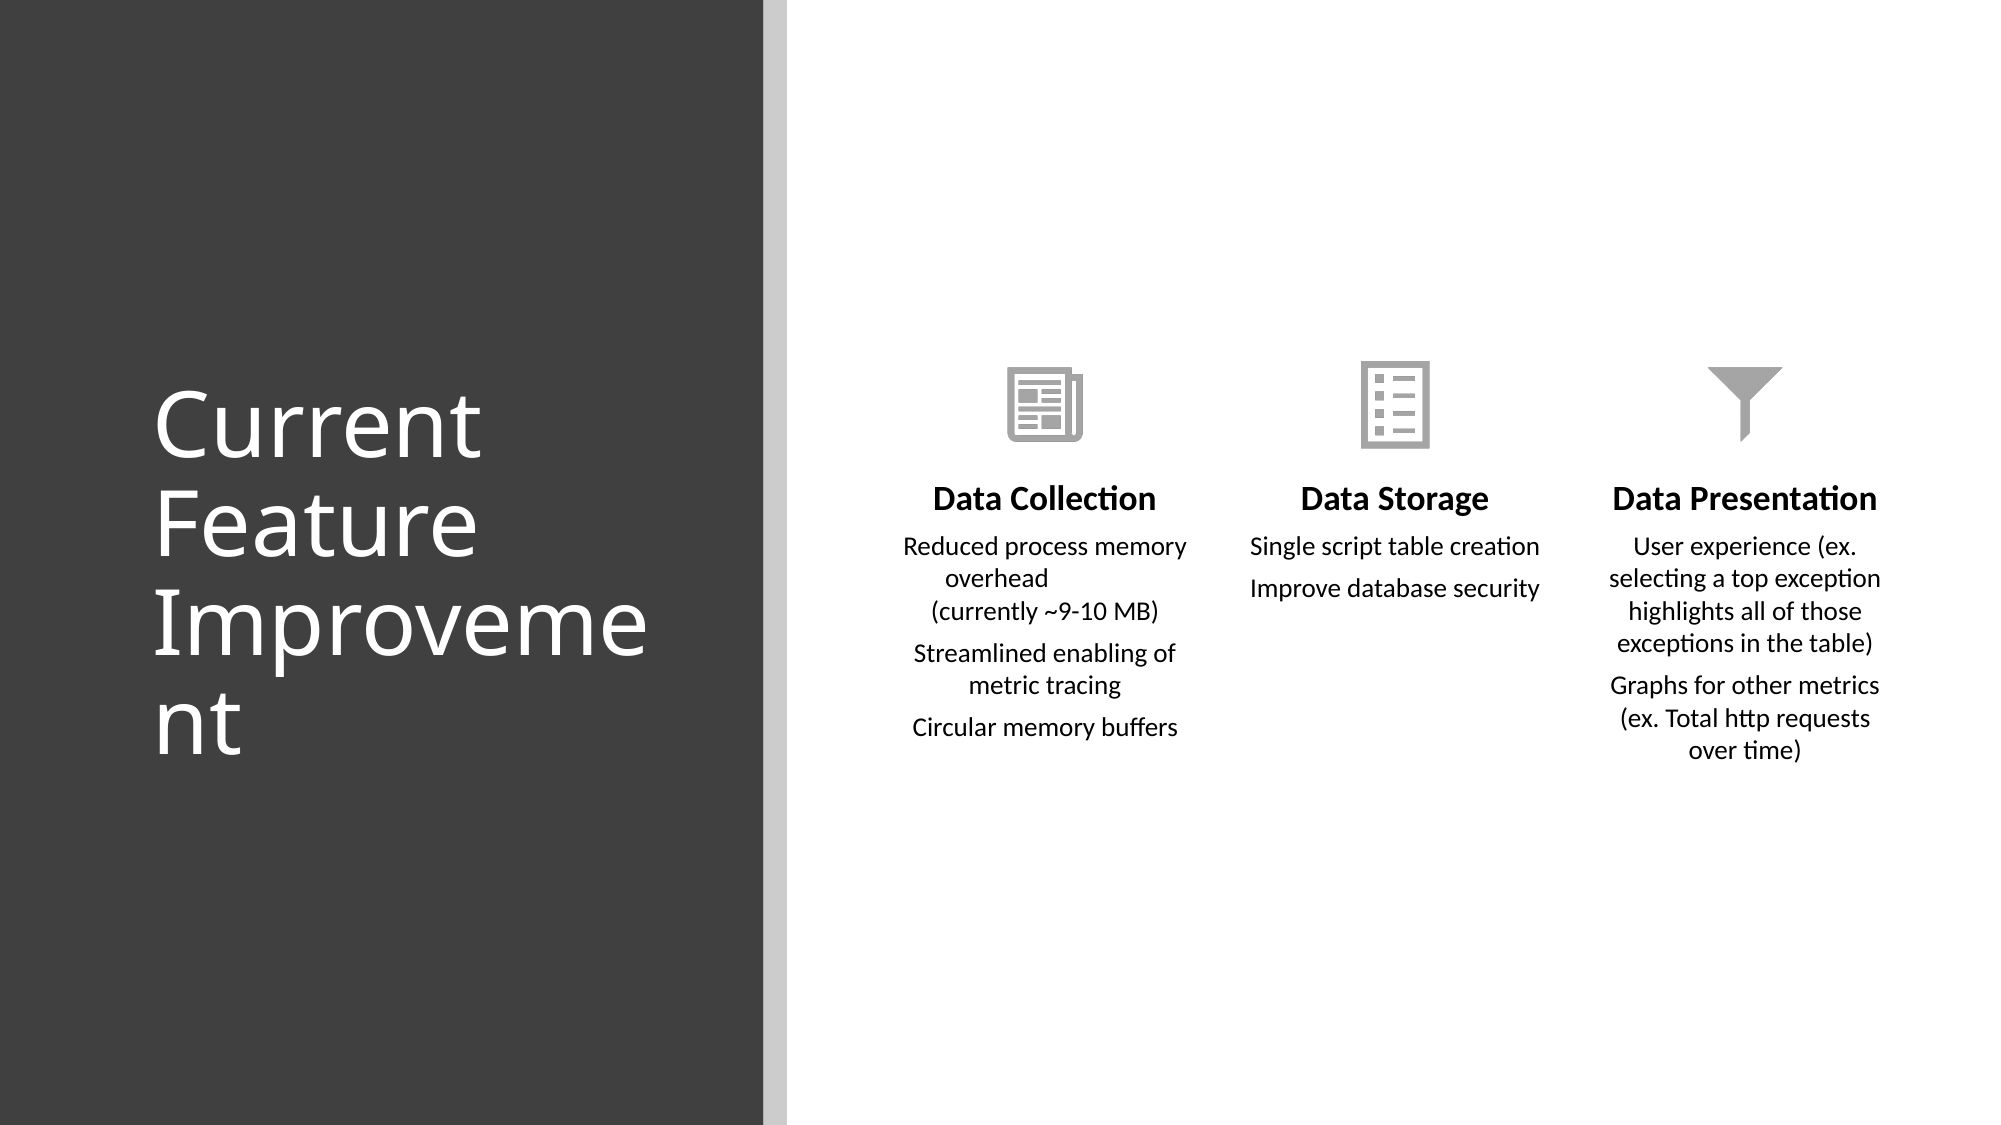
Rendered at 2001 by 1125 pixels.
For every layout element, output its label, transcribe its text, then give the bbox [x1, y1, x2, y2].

title Current Feature Improvement [137, 133, 685, 1020]
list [895, 105, 1895, 1020]
text_box [0, 0, 762, 1125]
text_box [762, 0, 788, 1125]
